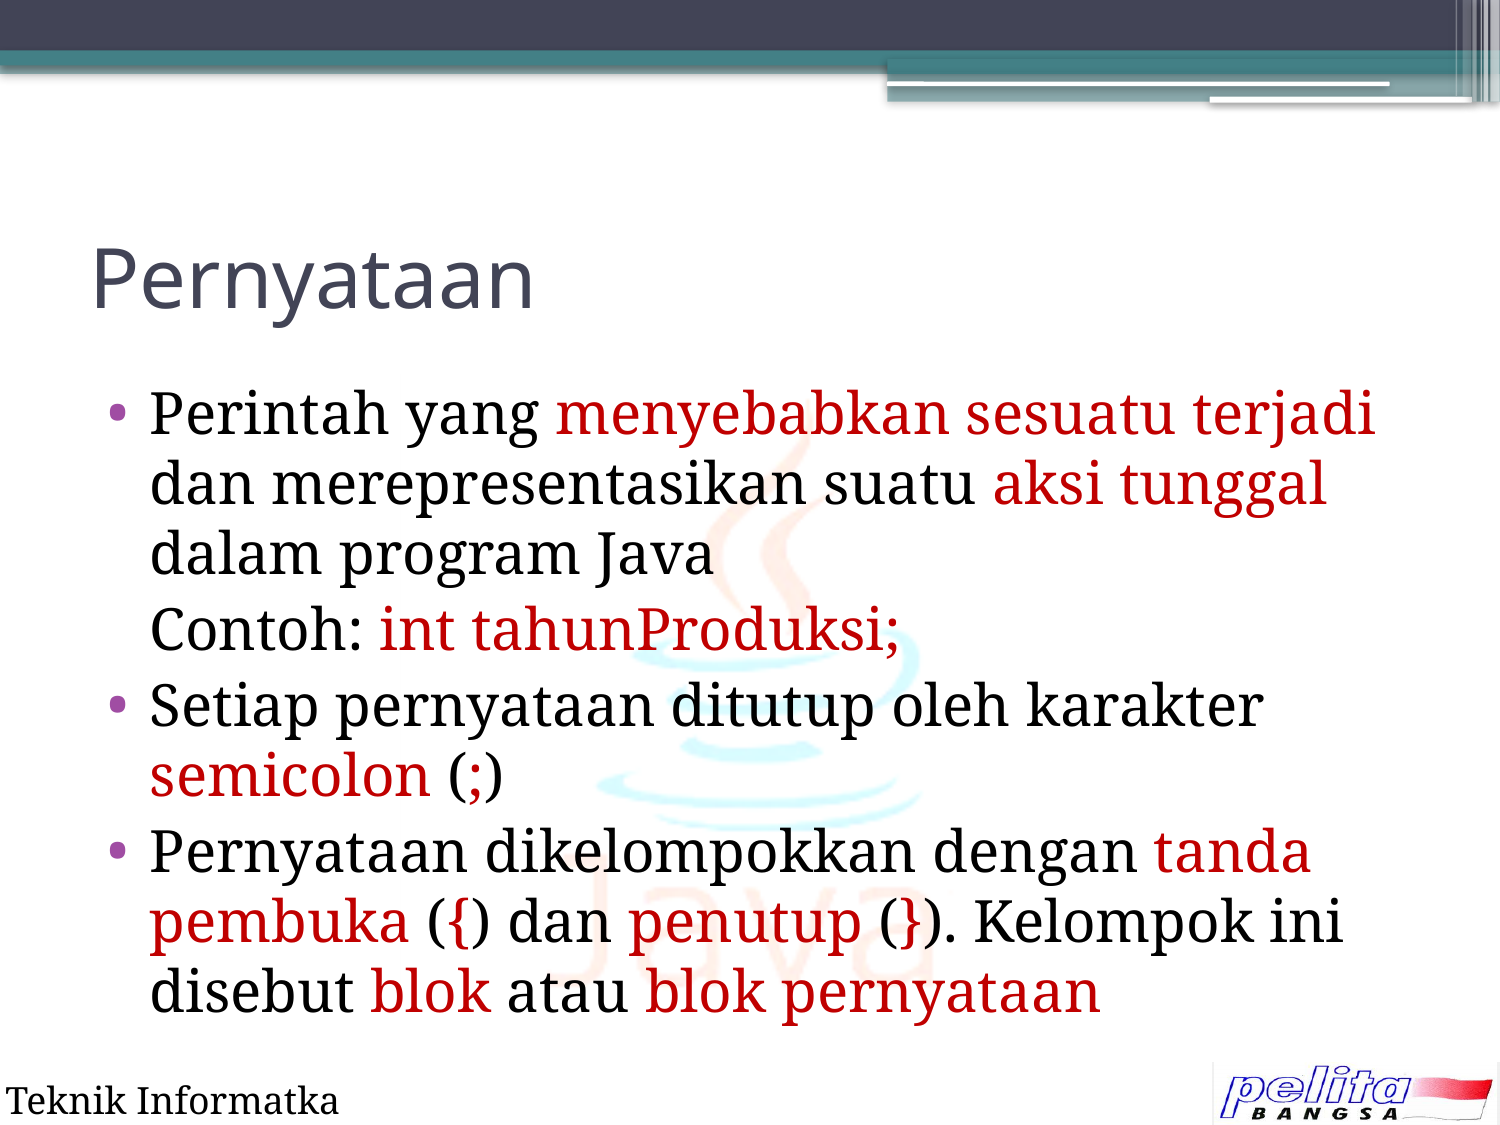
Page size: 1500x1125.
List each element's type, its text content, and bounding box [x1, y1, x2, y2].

title Pernyataan [75, 187, 1425, 363]
picture [1212, 1062, 1500, 1125]
list Perintah yang menyebabkan sesuatu terjadi dan merepresentasikan suatu aksi tunggal dalam program Java Contoh: int tahunProduksi; Setiap pernyataan ditutup oleh karakter semicolon (;) Pernyataan dikelompokkan dengan tanda pembuka ({) dan penutup (}). Kelompok ini disebut blok atau blok pernyataan [75, 368, 1425, 1079]
